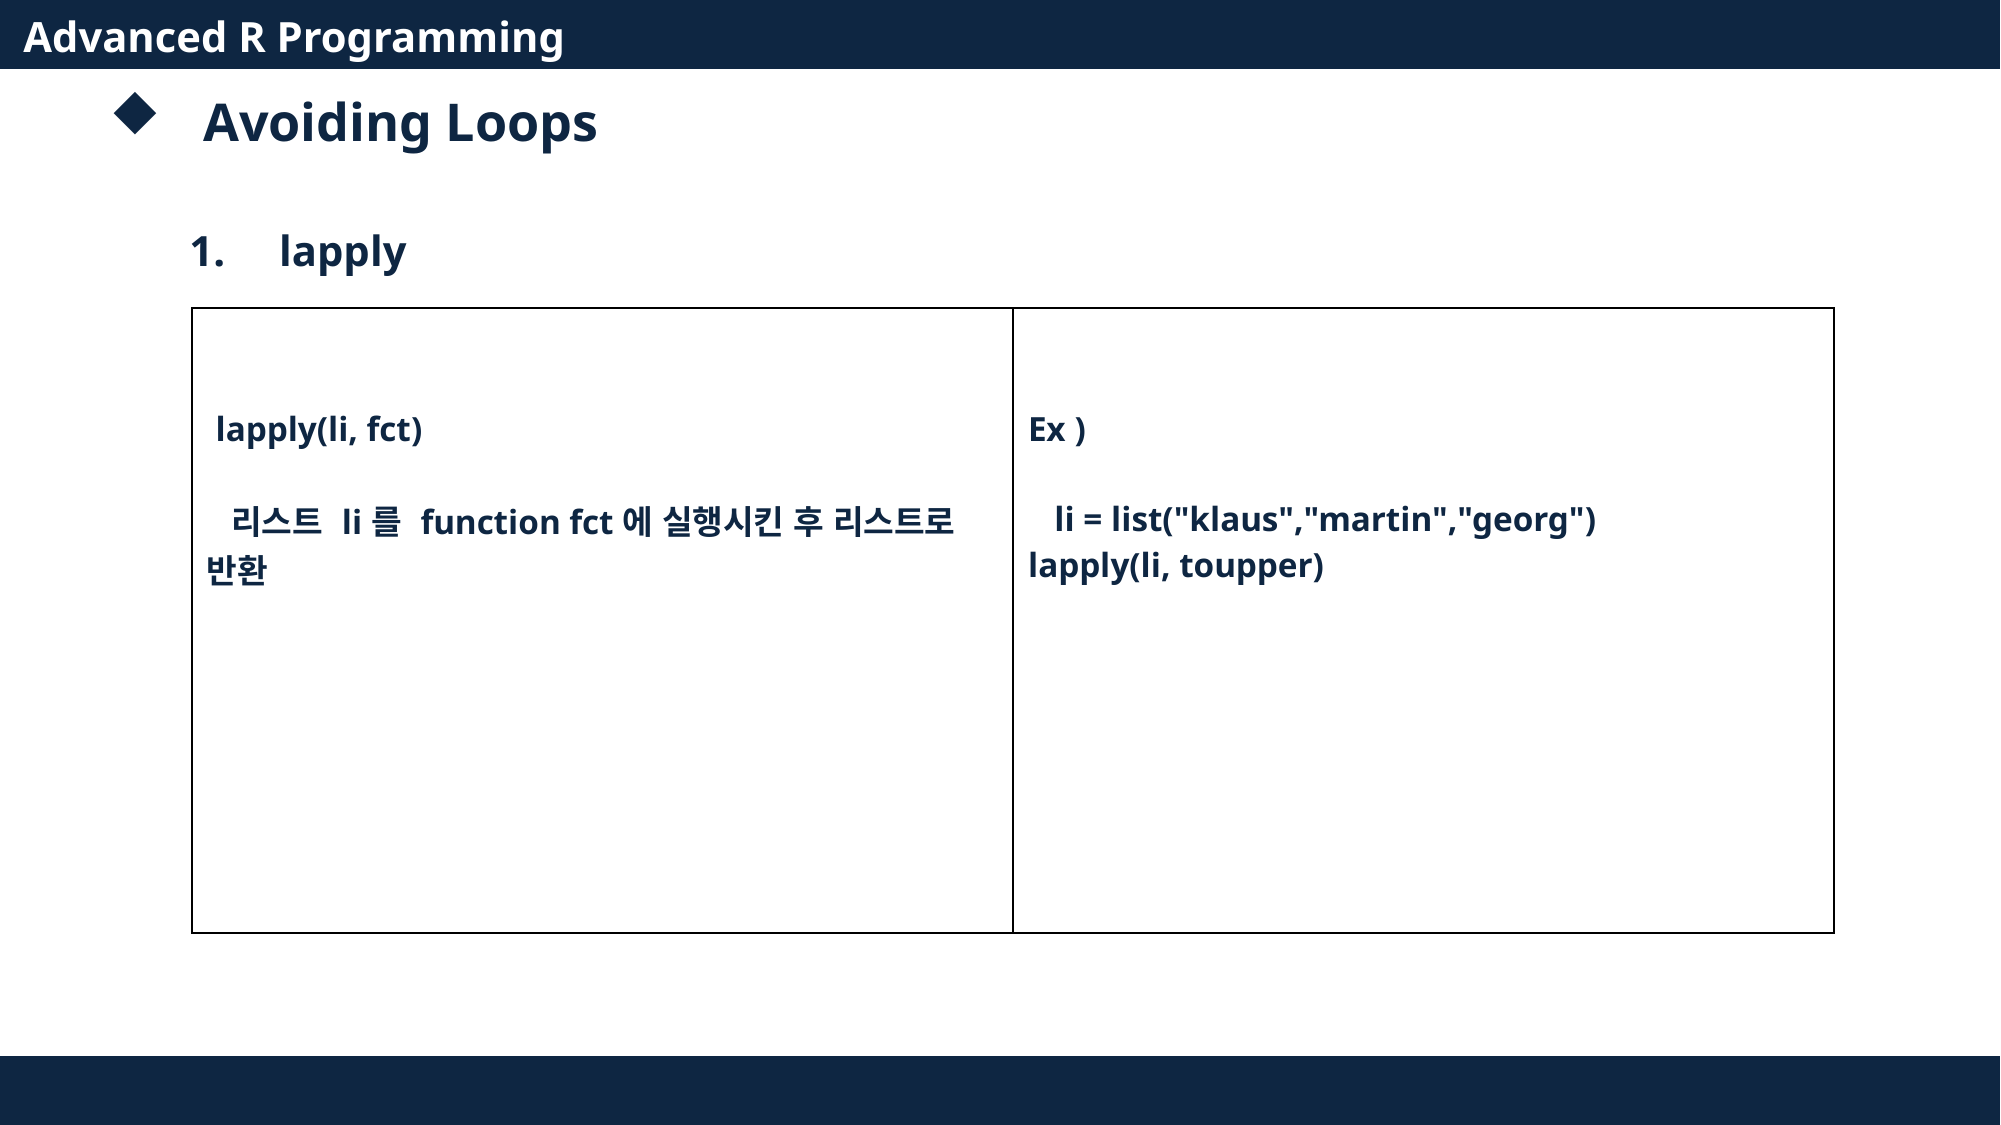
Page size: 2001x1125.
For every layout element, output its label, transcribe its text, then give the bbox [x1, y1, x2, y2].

text_box 1. lapply [174, 217, 1814, 282]
text_box [0, 1055, 2000, 1125]
text_box [0, 0, 2000, 70]
text_box Advanced R Programming [8, 3, 783, 68]
table_header Ex ) li = list("klaus","martin","georg") lapply(li, toupper) [1014, 309, 1833, 932]
text_box Avoiding Loops [94, 81, 1734, 159]
table_header lapply(li, fct) 리스트 li를 function fct에 실행시킨 후 리스트로 반환 [193, 309, 1012, 932]
